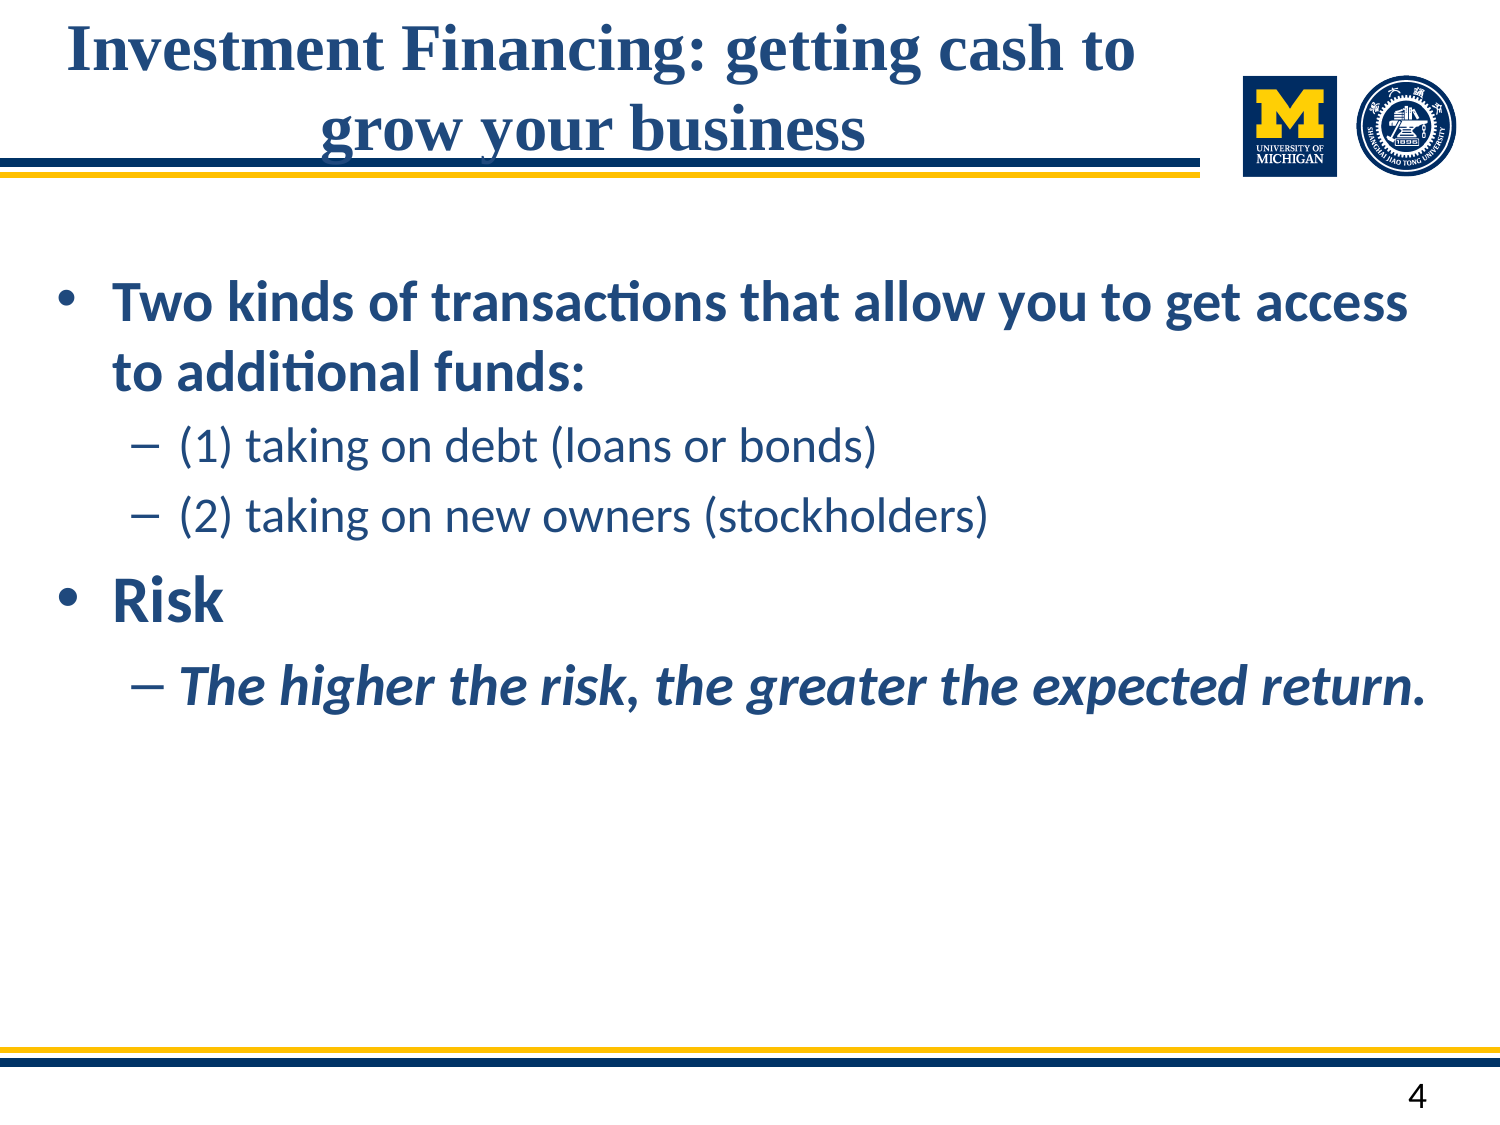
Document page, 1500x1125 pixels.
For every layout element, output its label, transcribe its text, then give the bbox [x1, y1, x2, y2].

list Two kinds of transactions that allow you to get access to additional funds: (1) taking on debt (loans or bonds) (2) taking on new owners (stockholders) Risk The higher the risk, the greater the expected return. [41, 255, 1447, 1035]
picture [1228, 68, 1463, 182]
title Investment Financing: getting cash to grow your business [41, 19, 1164, 149]
